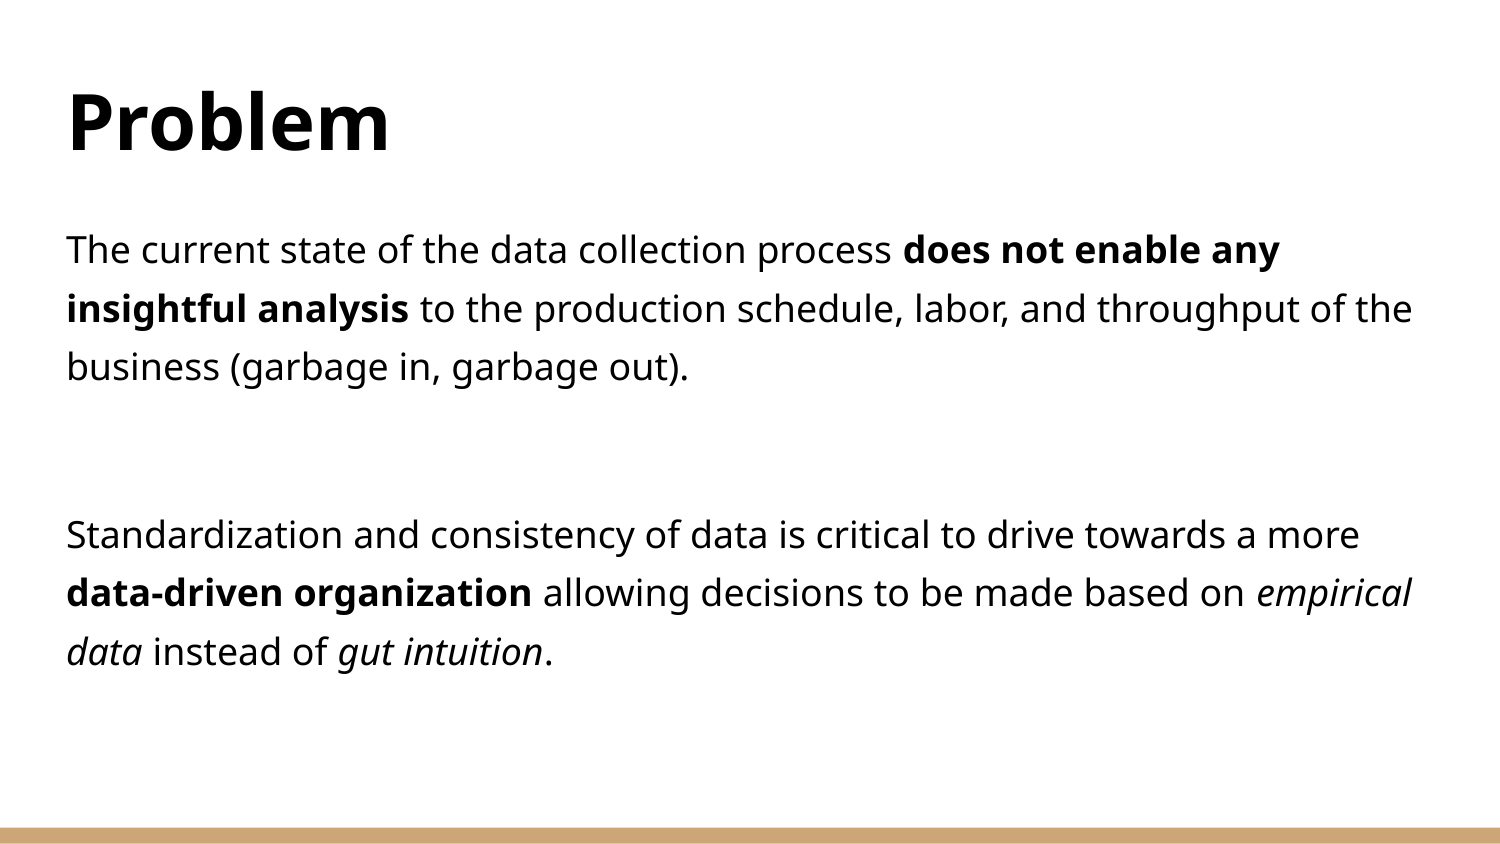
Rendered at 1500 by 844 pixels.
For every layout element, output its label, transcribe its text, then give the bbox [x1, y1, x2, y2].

list The current state of the data collection process does not enable any insightful analysis to the production schedule, labor, and throughput of the business (garbage in, garbage out). Standardization and consistency of data is critical to drive towards a more data-driven organization allowing decisions to be made based on empirical data instead of gut intuition. [51, 200, 1449, 752]
title Problem [51, 51, 1449, 189]
